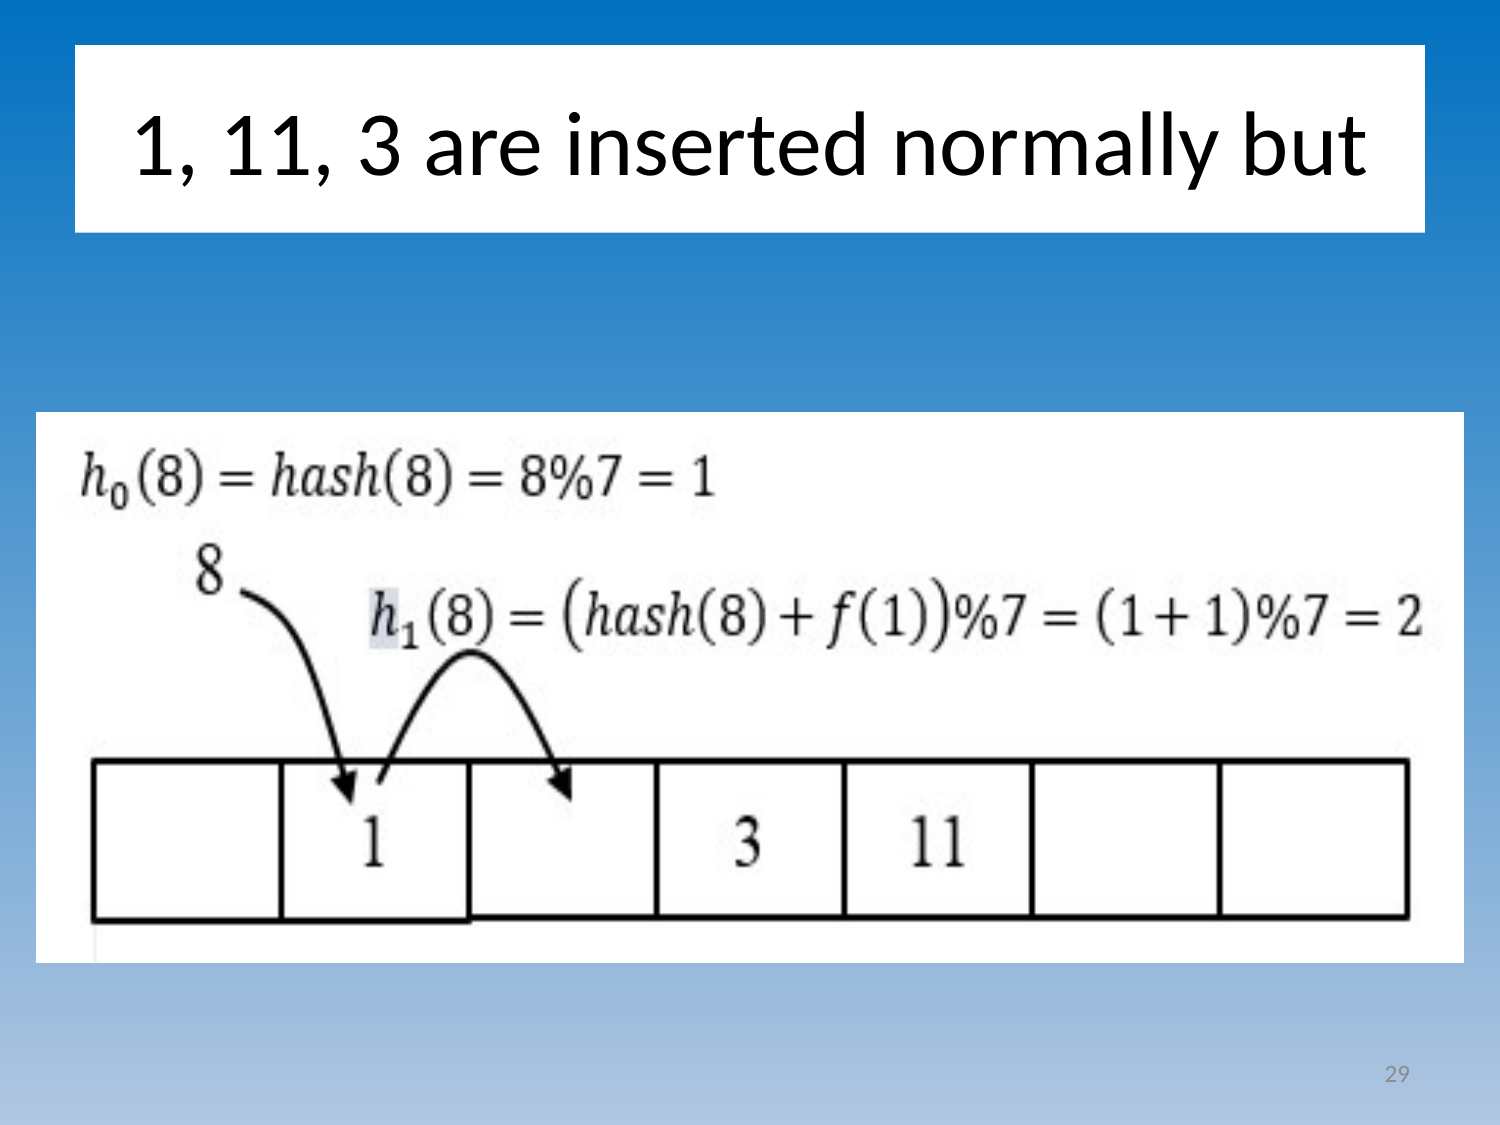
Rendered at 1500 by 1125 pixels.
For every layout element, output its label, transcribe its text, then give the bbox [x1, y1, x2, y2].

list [35, 412, 1465, 963]
slide_number 29 [1074, 1042, 1425, 1103]
title 1, 11, 3 are inserted normally but [75, 45, 1425, 233]
